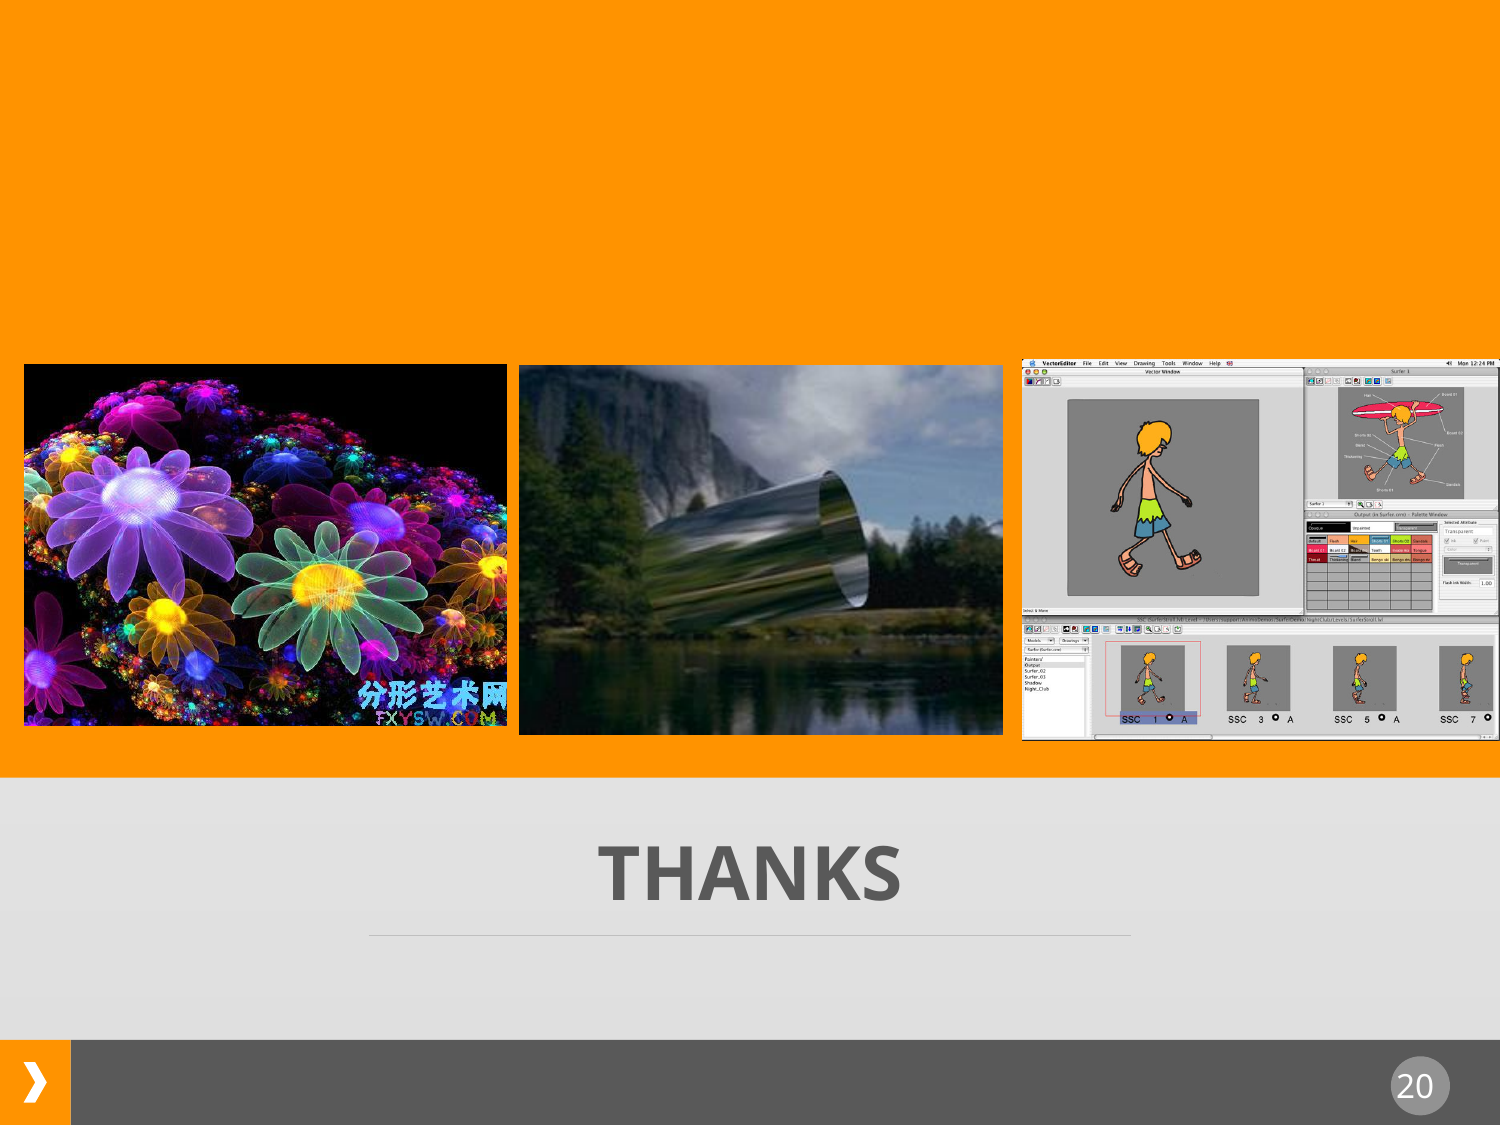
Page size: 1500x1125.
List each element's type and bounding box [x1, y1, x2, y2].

picture [1022, 359, 1500, 741]
picture [24, 364, 507, 726]
picture [519, 365, 1003, 735]
